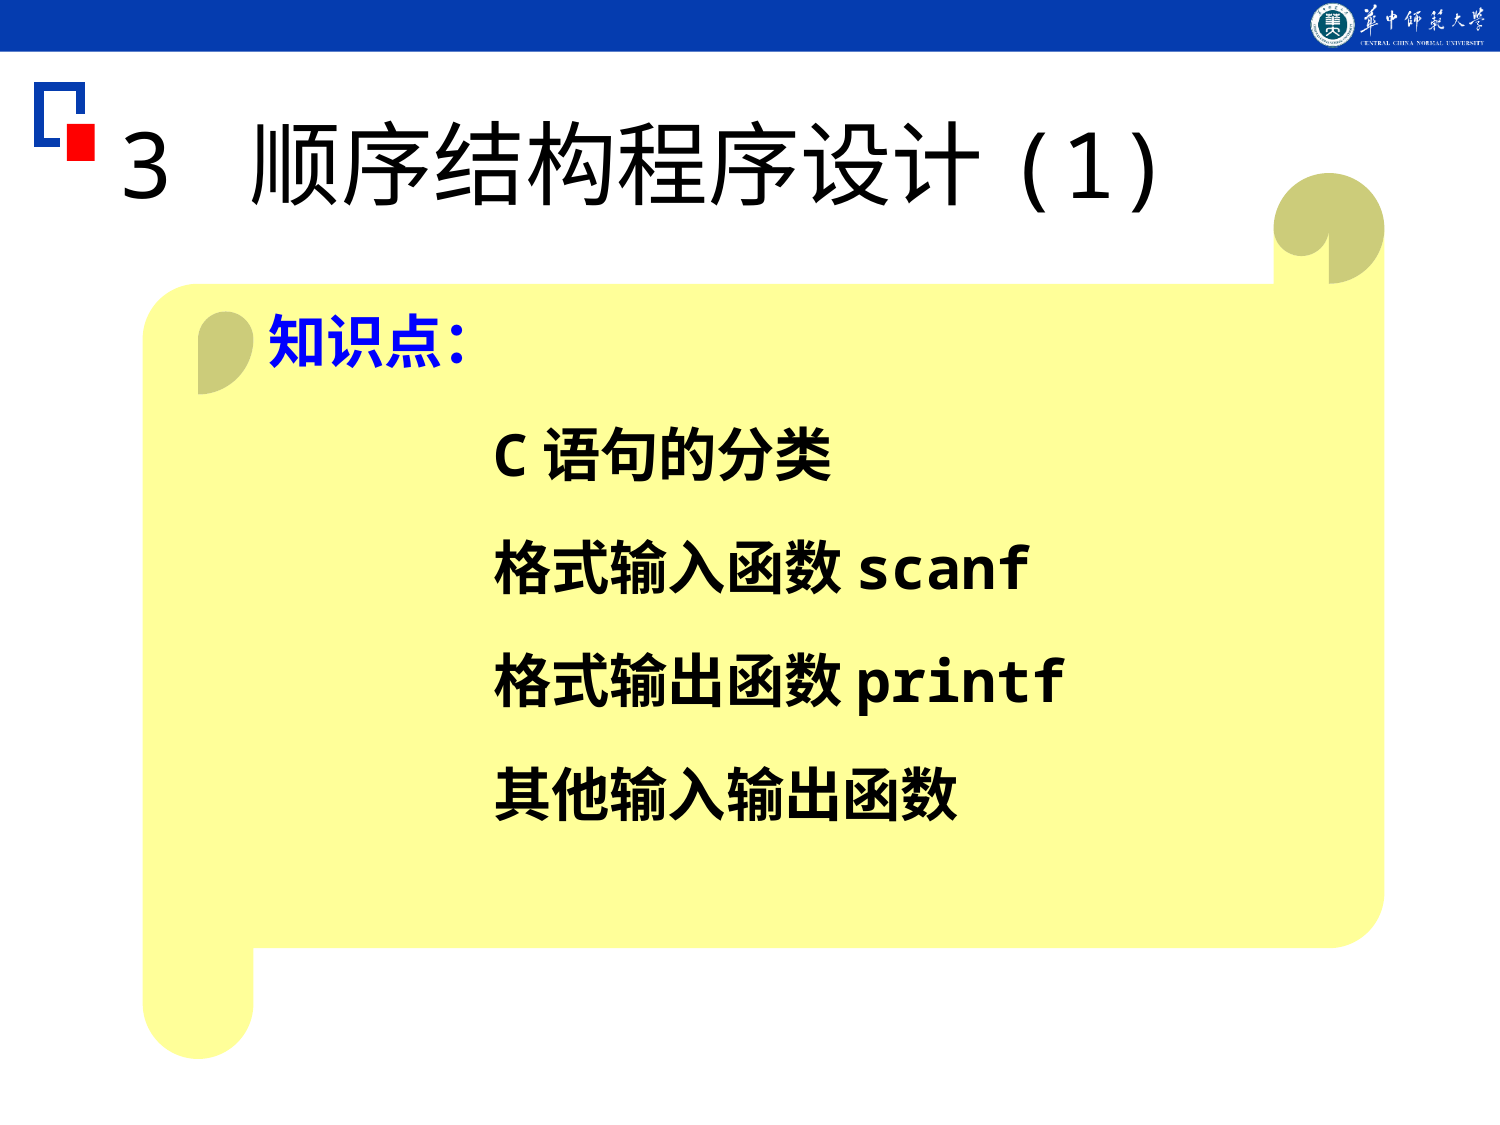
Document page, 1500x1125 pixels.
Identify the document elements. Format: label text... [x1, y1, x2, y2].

text_box 知识点： C语句的分类 格式输入函数scanf 格式输出函数printf 其他输入输出函数 [142, 172, 1385, 1059]
title 3 顺序结构程序设计(1) [103, 59, 1397, 278]
picture [1310, 2, 1486, 48]
